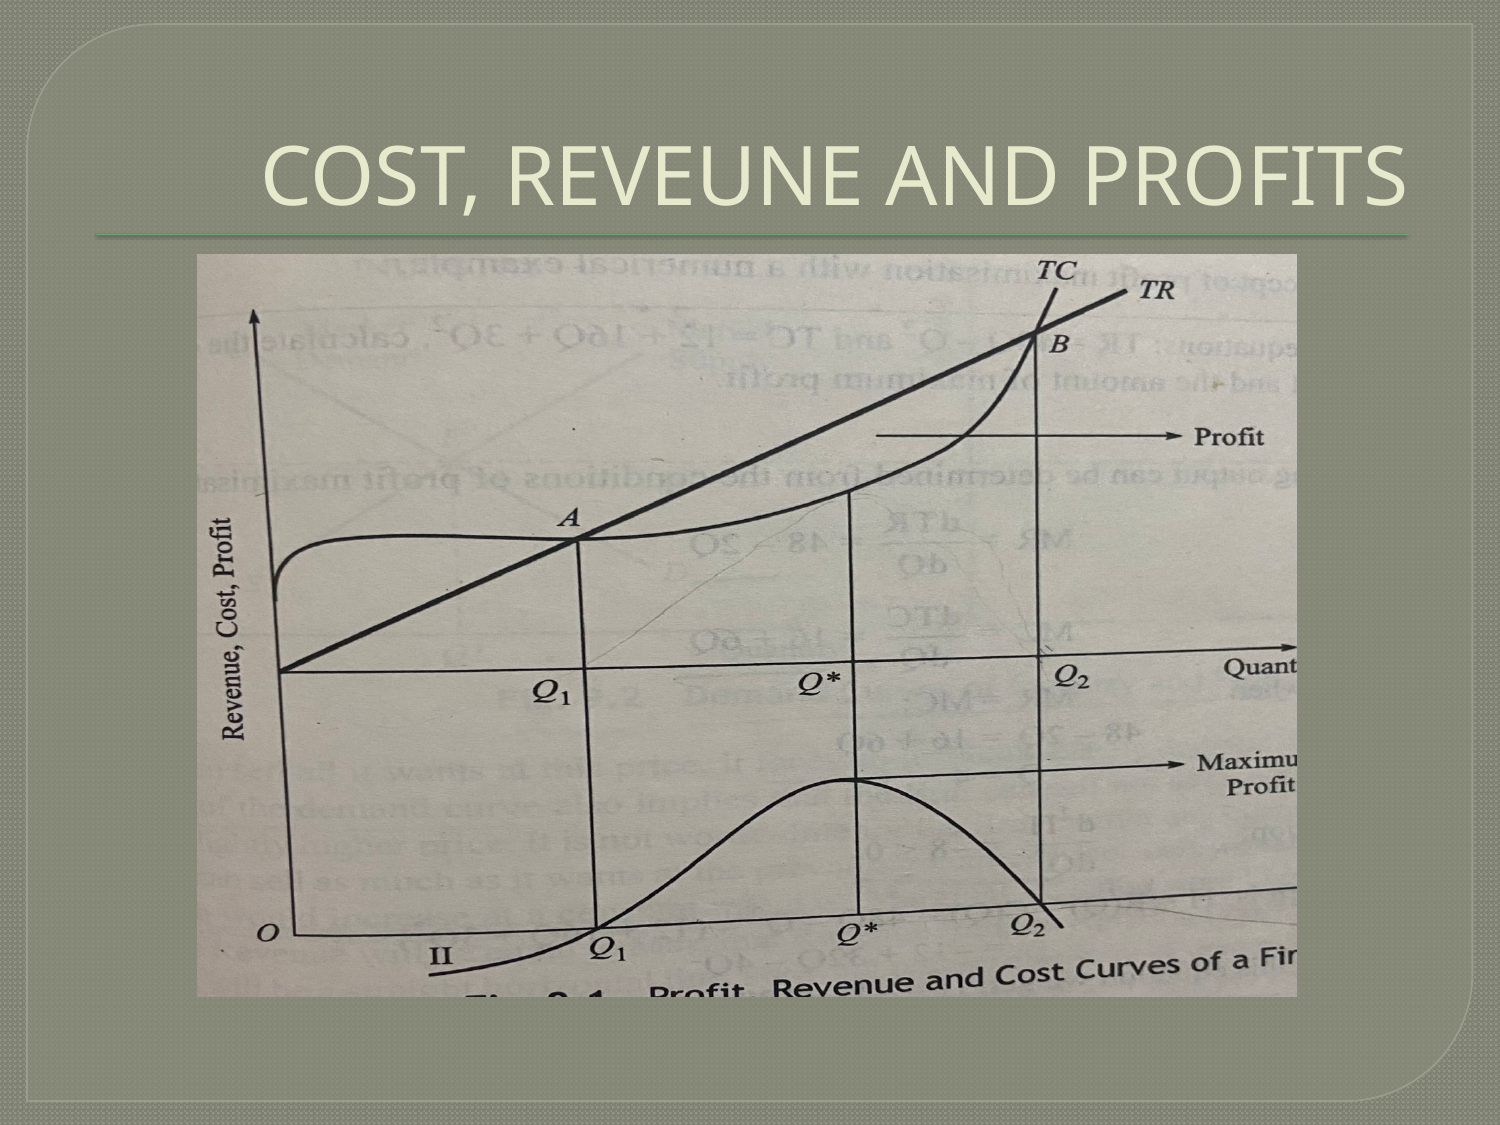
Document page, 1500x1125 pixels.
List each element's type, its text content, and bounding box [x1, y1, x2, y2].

title COST, REVEUNE AND PROFITS [75, 41, 1425, 230]
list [196, 254, 1298, 997]
